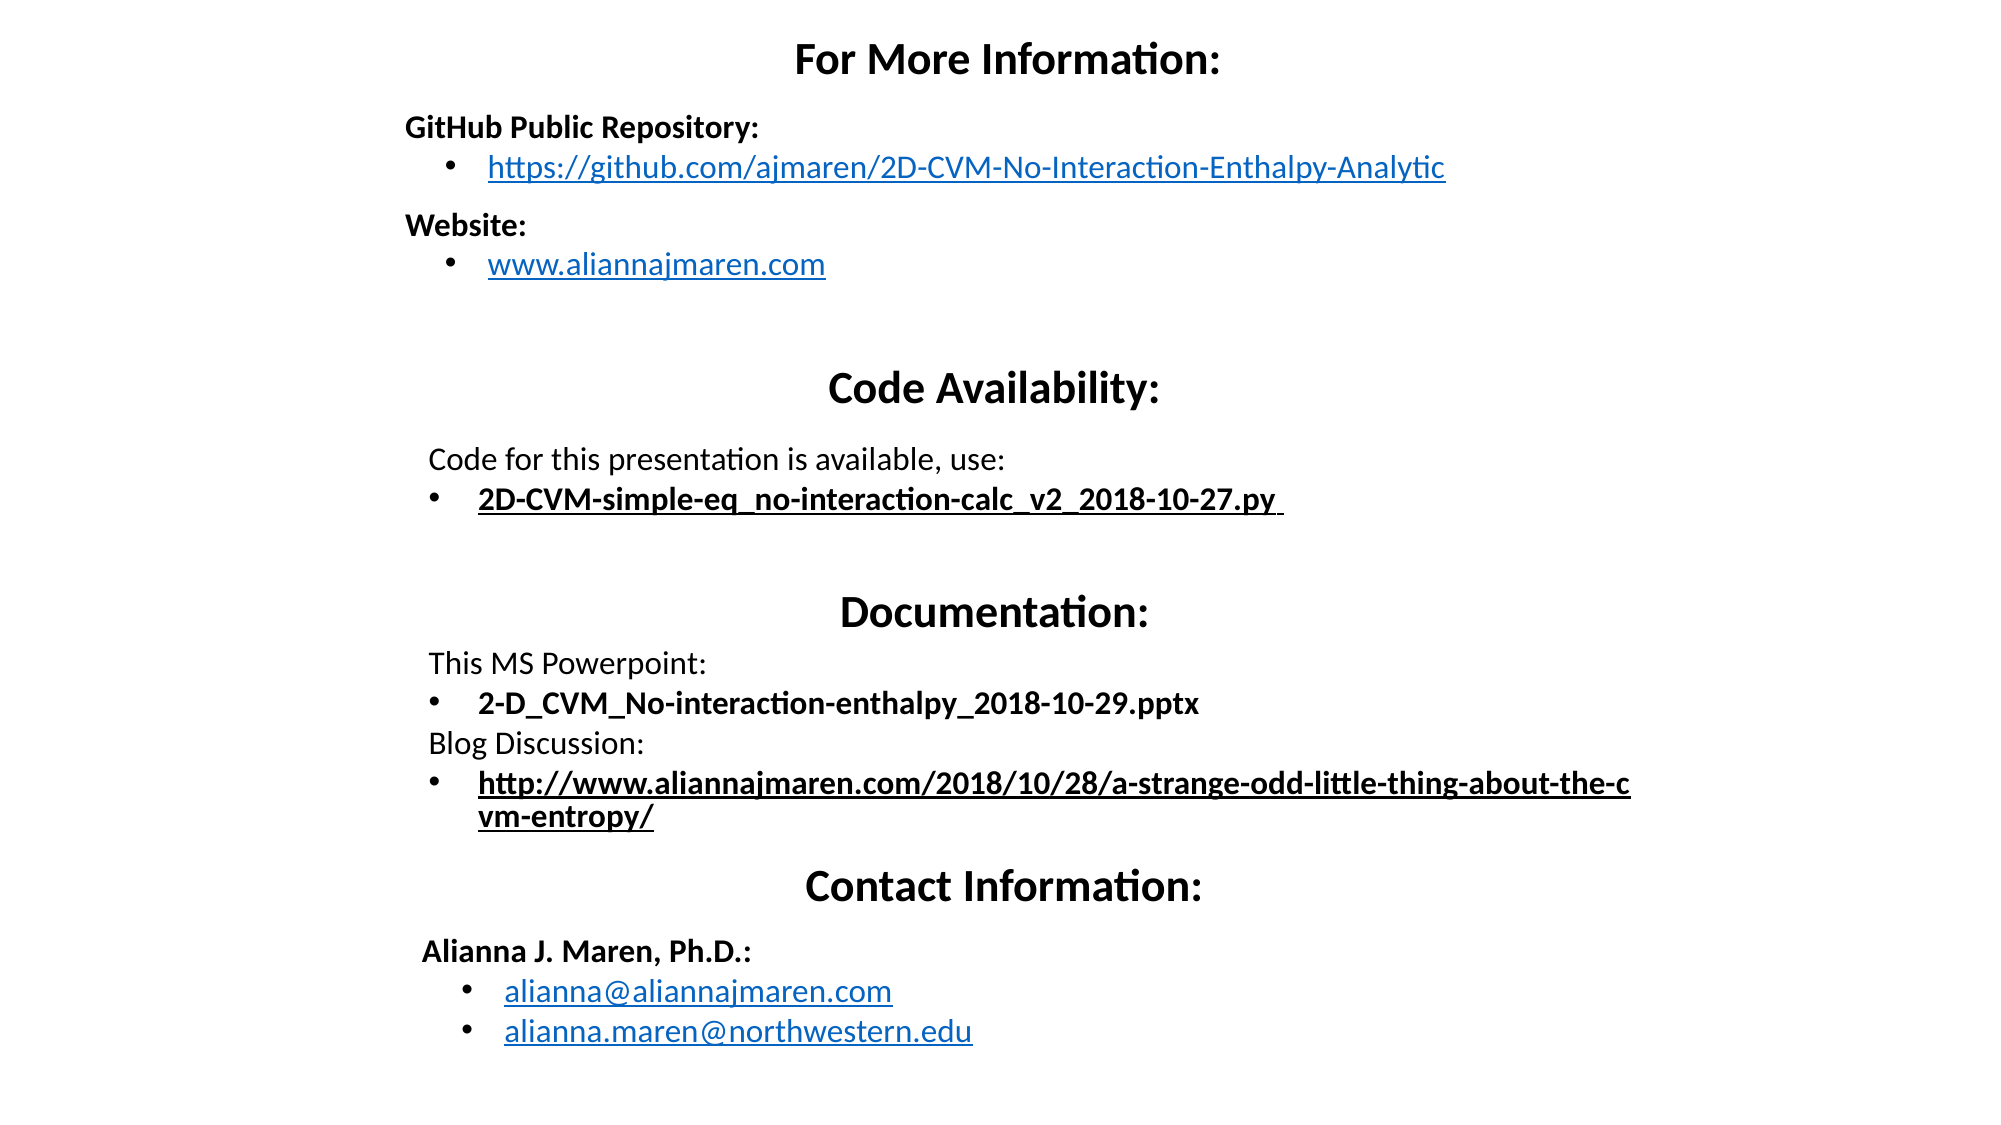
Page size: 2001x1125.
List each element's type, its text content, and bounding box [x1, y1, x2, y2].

text_box Alianna J. Maren, Ph.D.: alianna@aliannajmaren.com alianna.maren@northwestern.edu [408, 922, 994, 1056]
text_box Code for this presentation is available, use: 2D-CVM-simple-eq_no-interaction-calc_v2_2018-10-27.py [415, 430, 1651, 524]
text_box Contact Information: [792, 848, 1228, 917]
text_box Documentation: [826, 575, 1174, 644]
text_box For More Information: [781, 22, 1246, 91]
text_box GitHub Public Repository: https://github.com/ajmaren/2D-CVM-No-Interaction-Enthalpy-Analytic Website: www.aliannajmaren.com [392, 99, 1468, 289]
text_box This MS Powerpoint: 2-D_CVM_No-interaction-enthalpy_2018-10-29.pptx Blog Discussion: http://www.aliannajmaren.com/2018/10/28/a-strange-odd-little-thing-about-the-cvm-entropy/ [415, 635, 1651, 848]
text_box Code Availability: [815, 350, 1185, 419]
